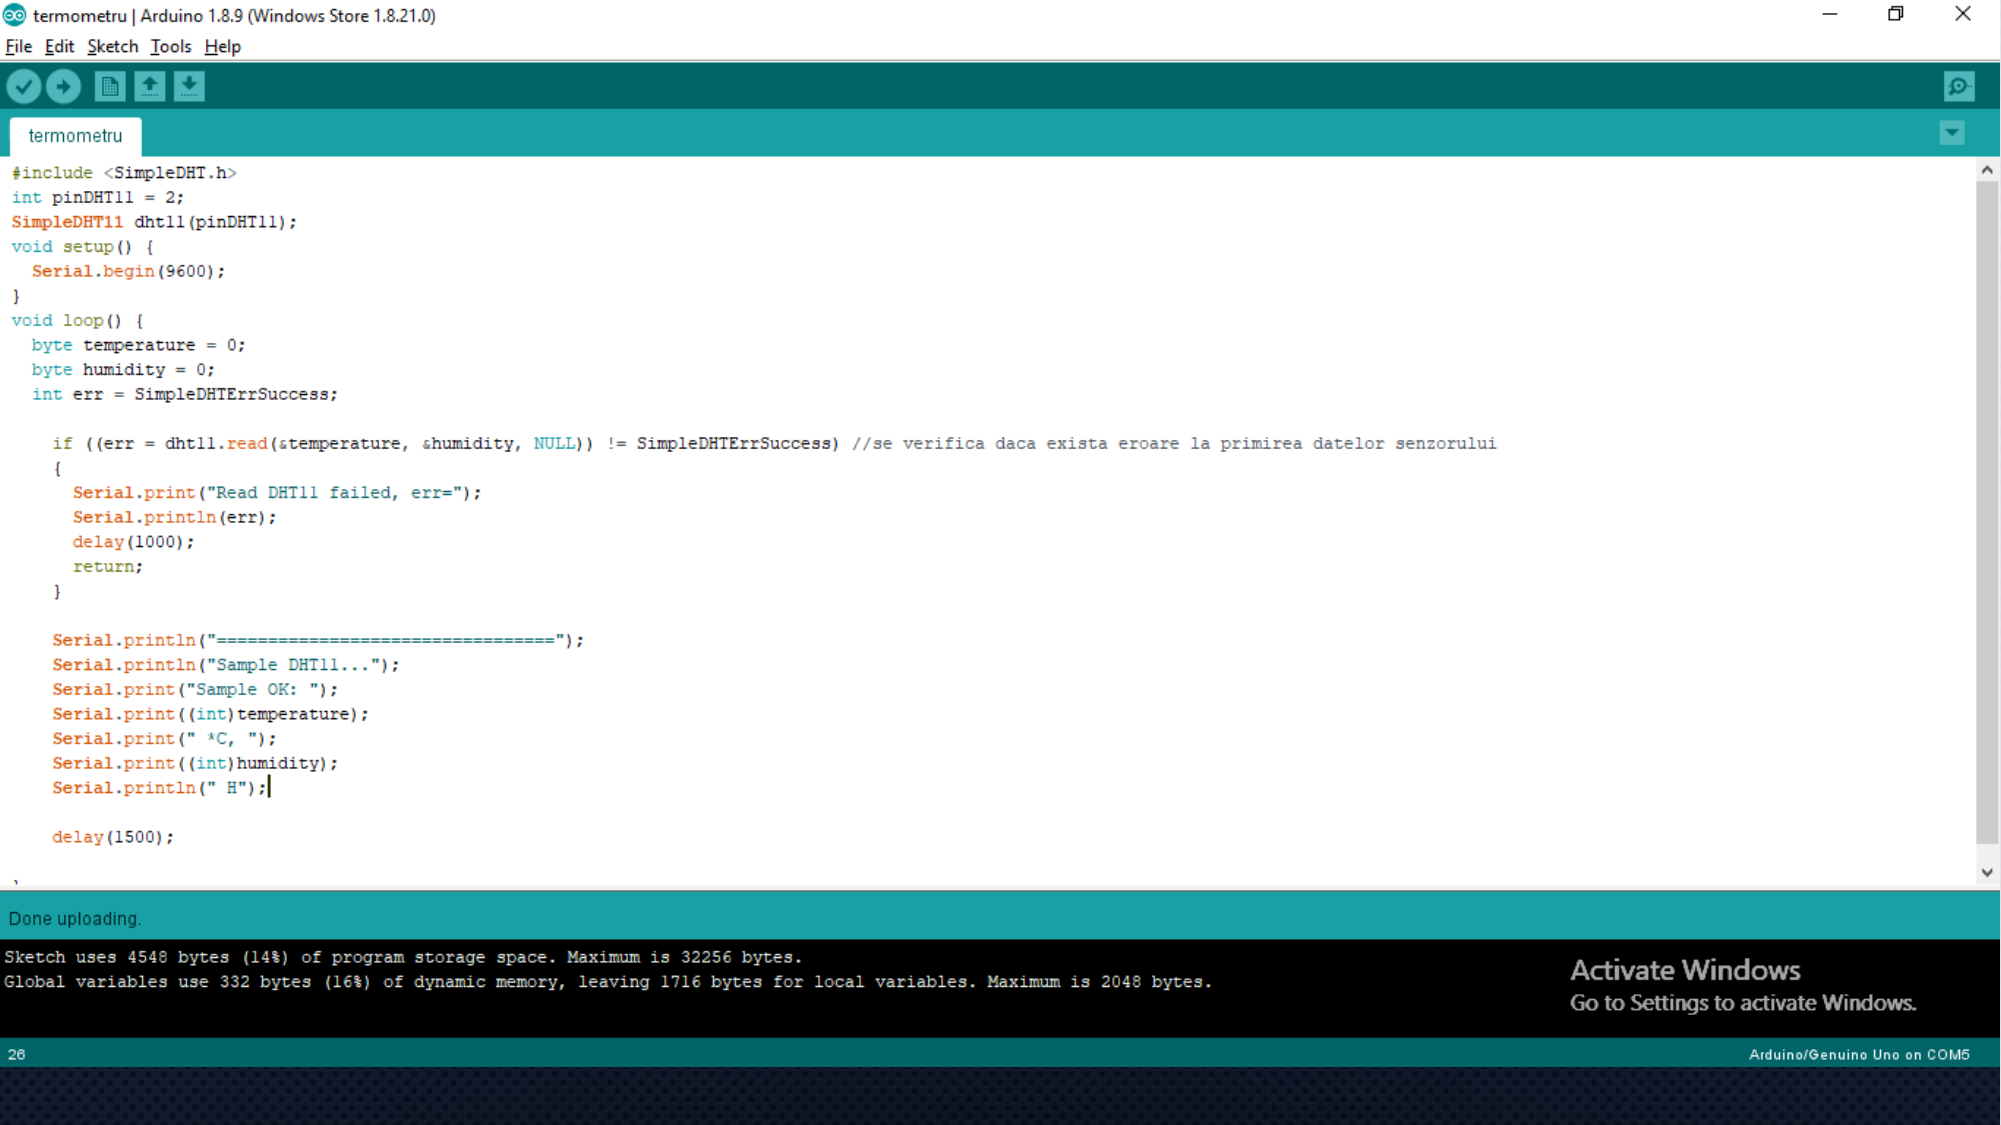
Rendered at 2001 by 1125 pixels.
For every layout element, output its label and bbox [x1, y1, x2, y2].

list [0, 0, 2000, 1067]
